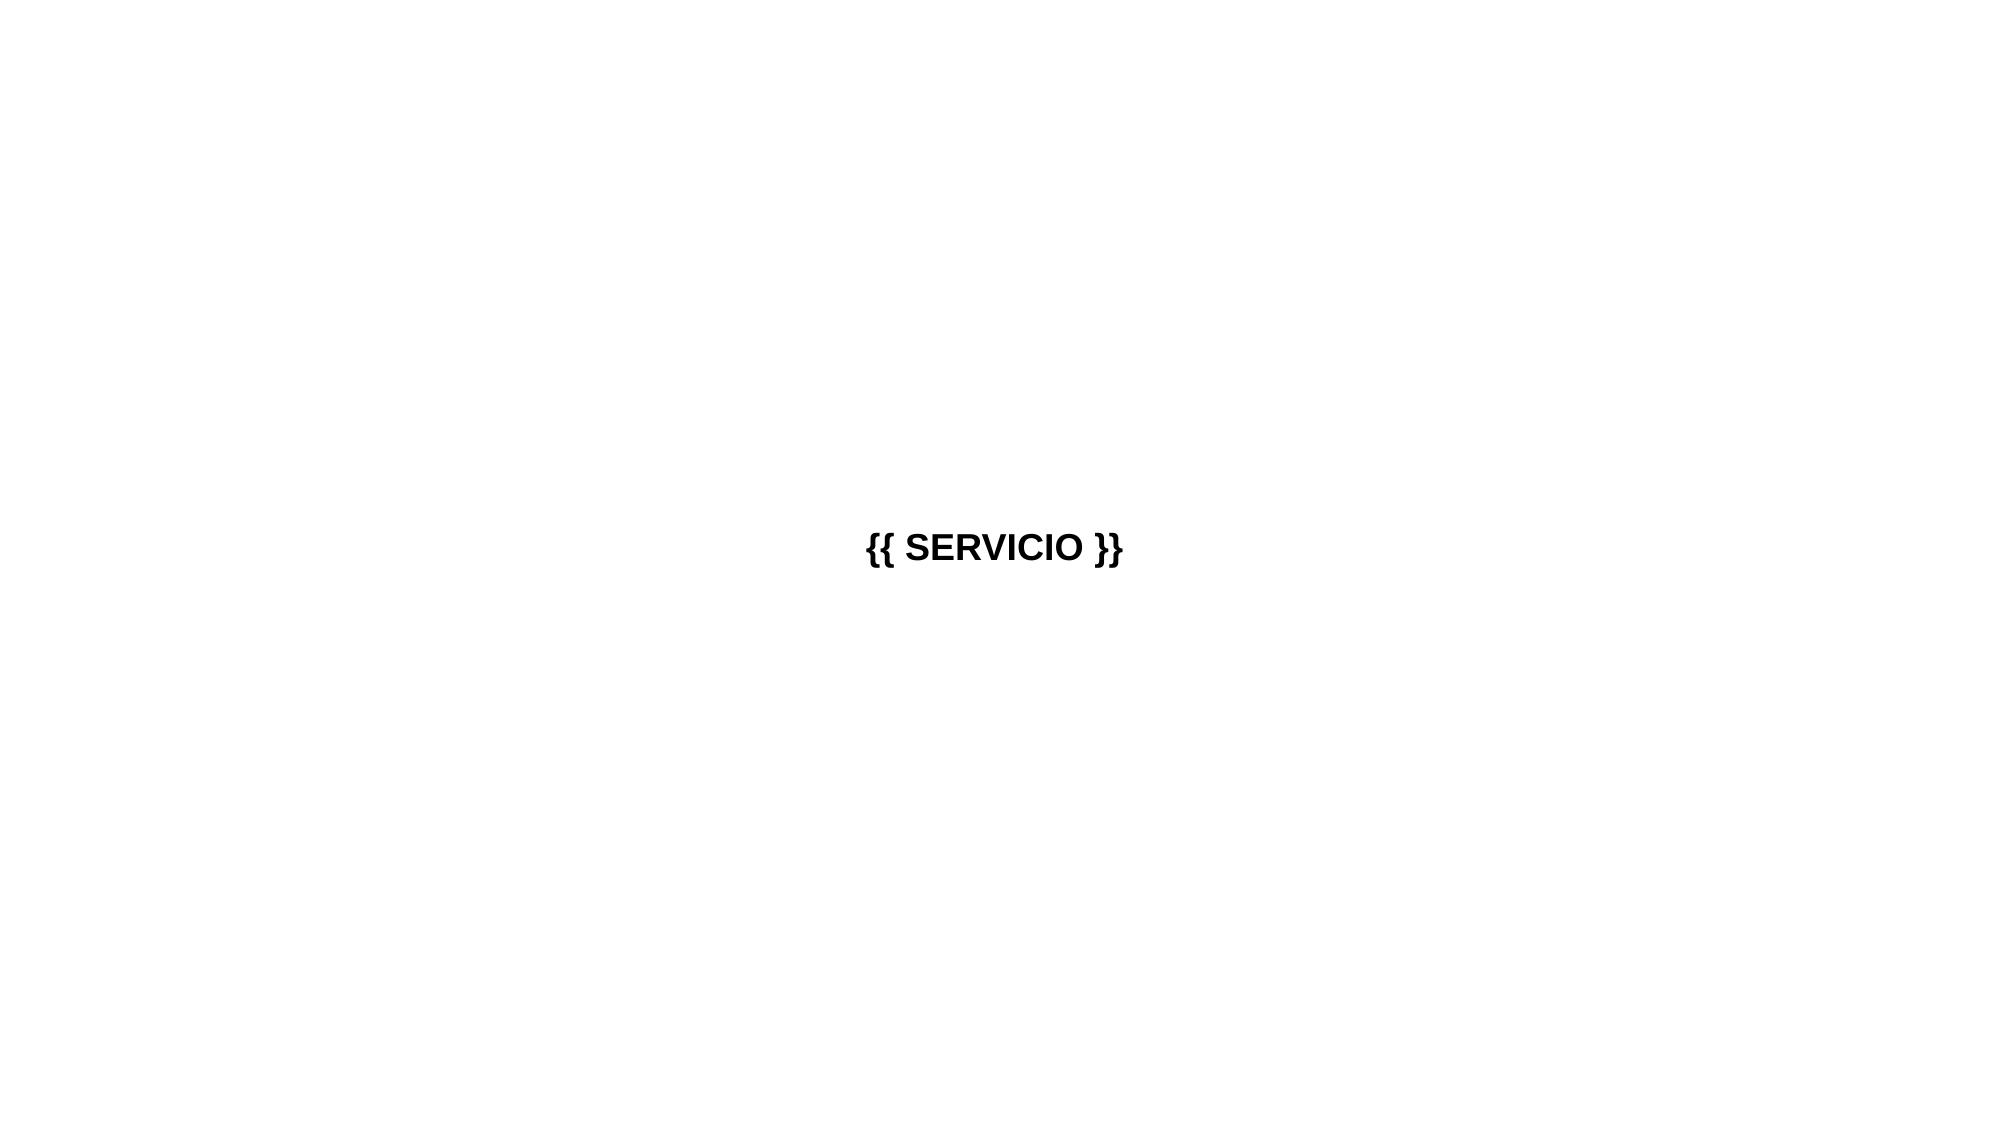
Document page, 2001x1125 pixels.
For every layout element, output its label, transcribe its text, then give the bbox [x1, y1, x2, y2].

title {{ SERVICIO }} [249, 184, 1750, 576]
